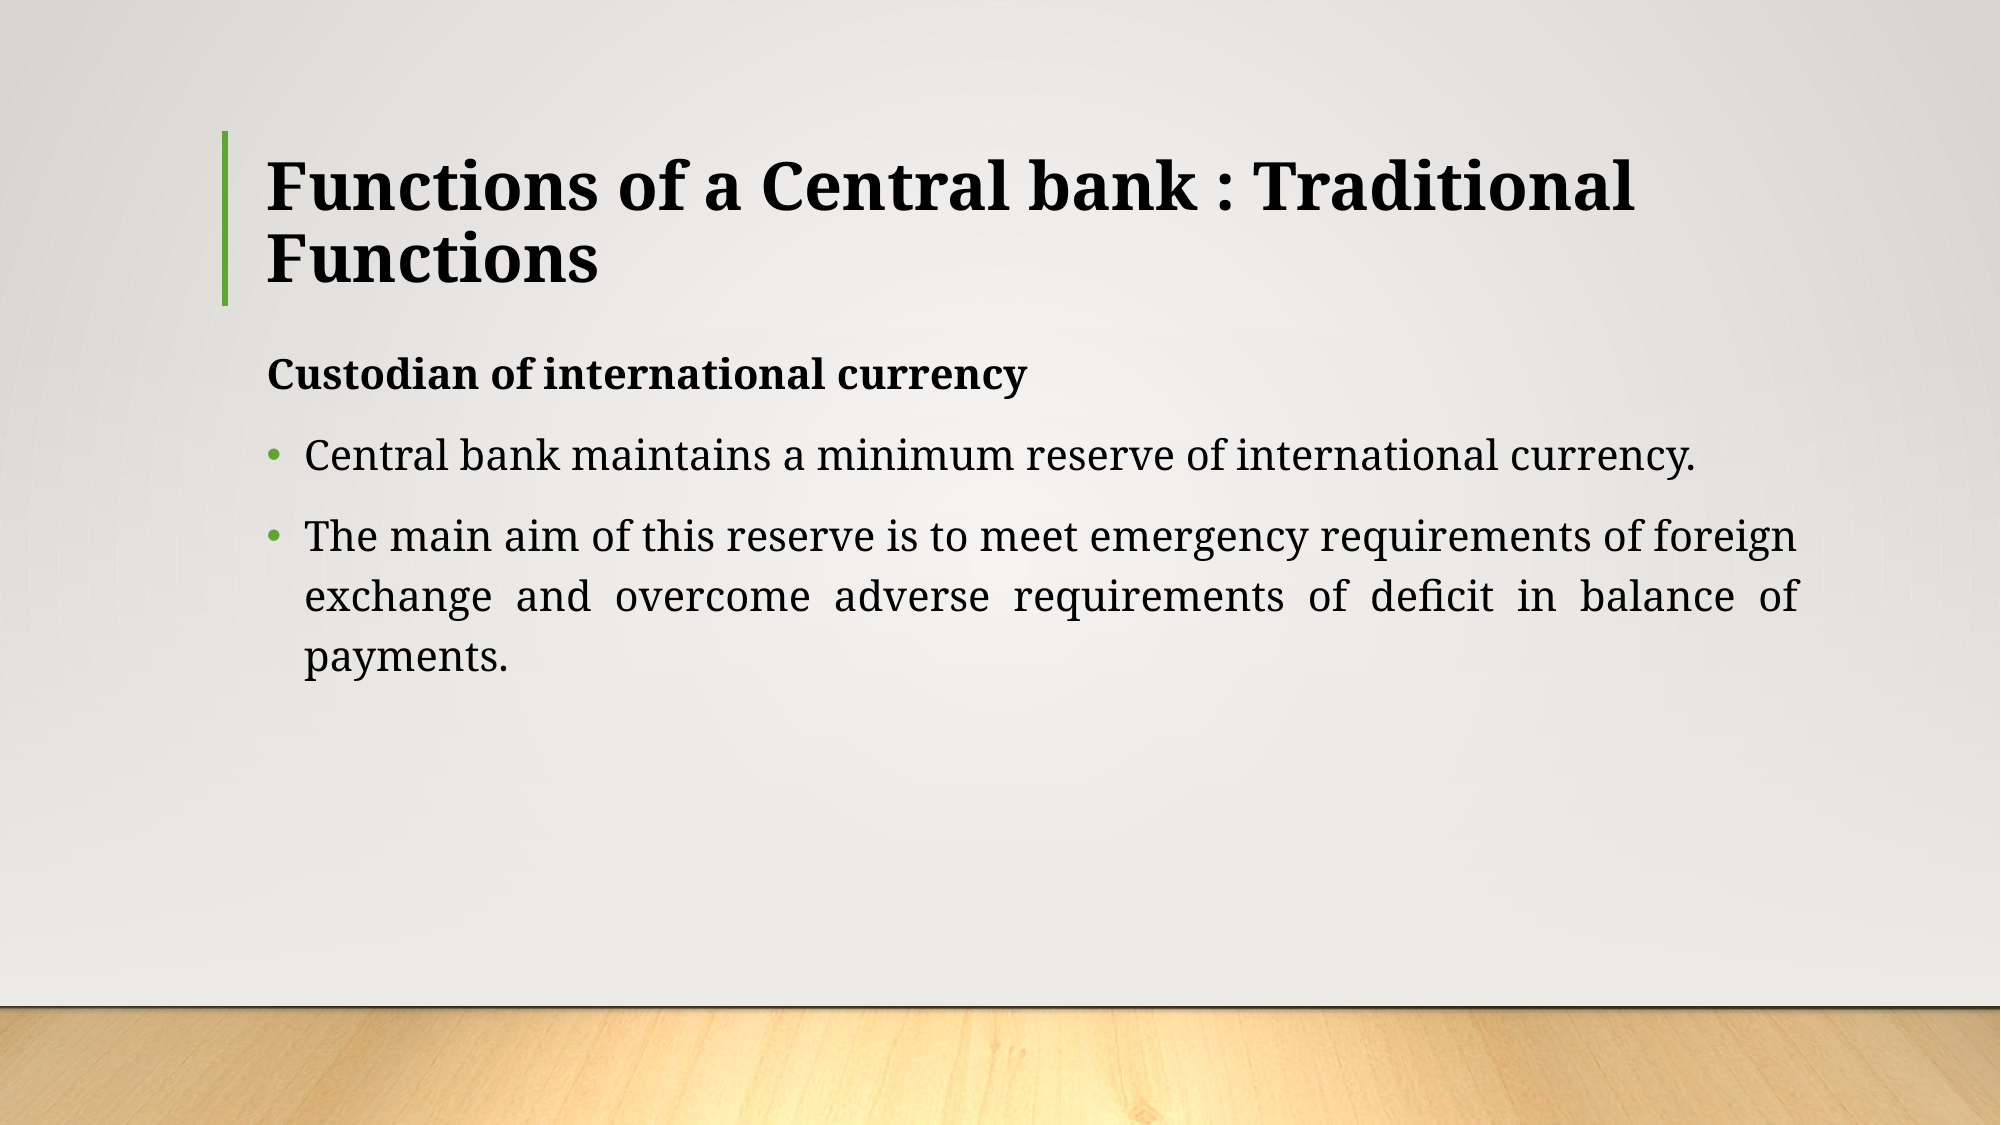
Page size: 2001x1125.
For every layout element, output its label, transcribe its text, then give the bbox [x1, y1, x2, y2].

picture [0, 1006, 2000, 1125]
title Functions of a Central bank : Traditional Functions [251, 131, 1912, 305]
list Custodian of international currency Central bank maintains a minimum reserve of international currency. The main aim of this reserve is to meet emergency requirements of foreign exchange and overcome adverse requirements of deficit in balance of payments. [251, 330, 1814, 897]
